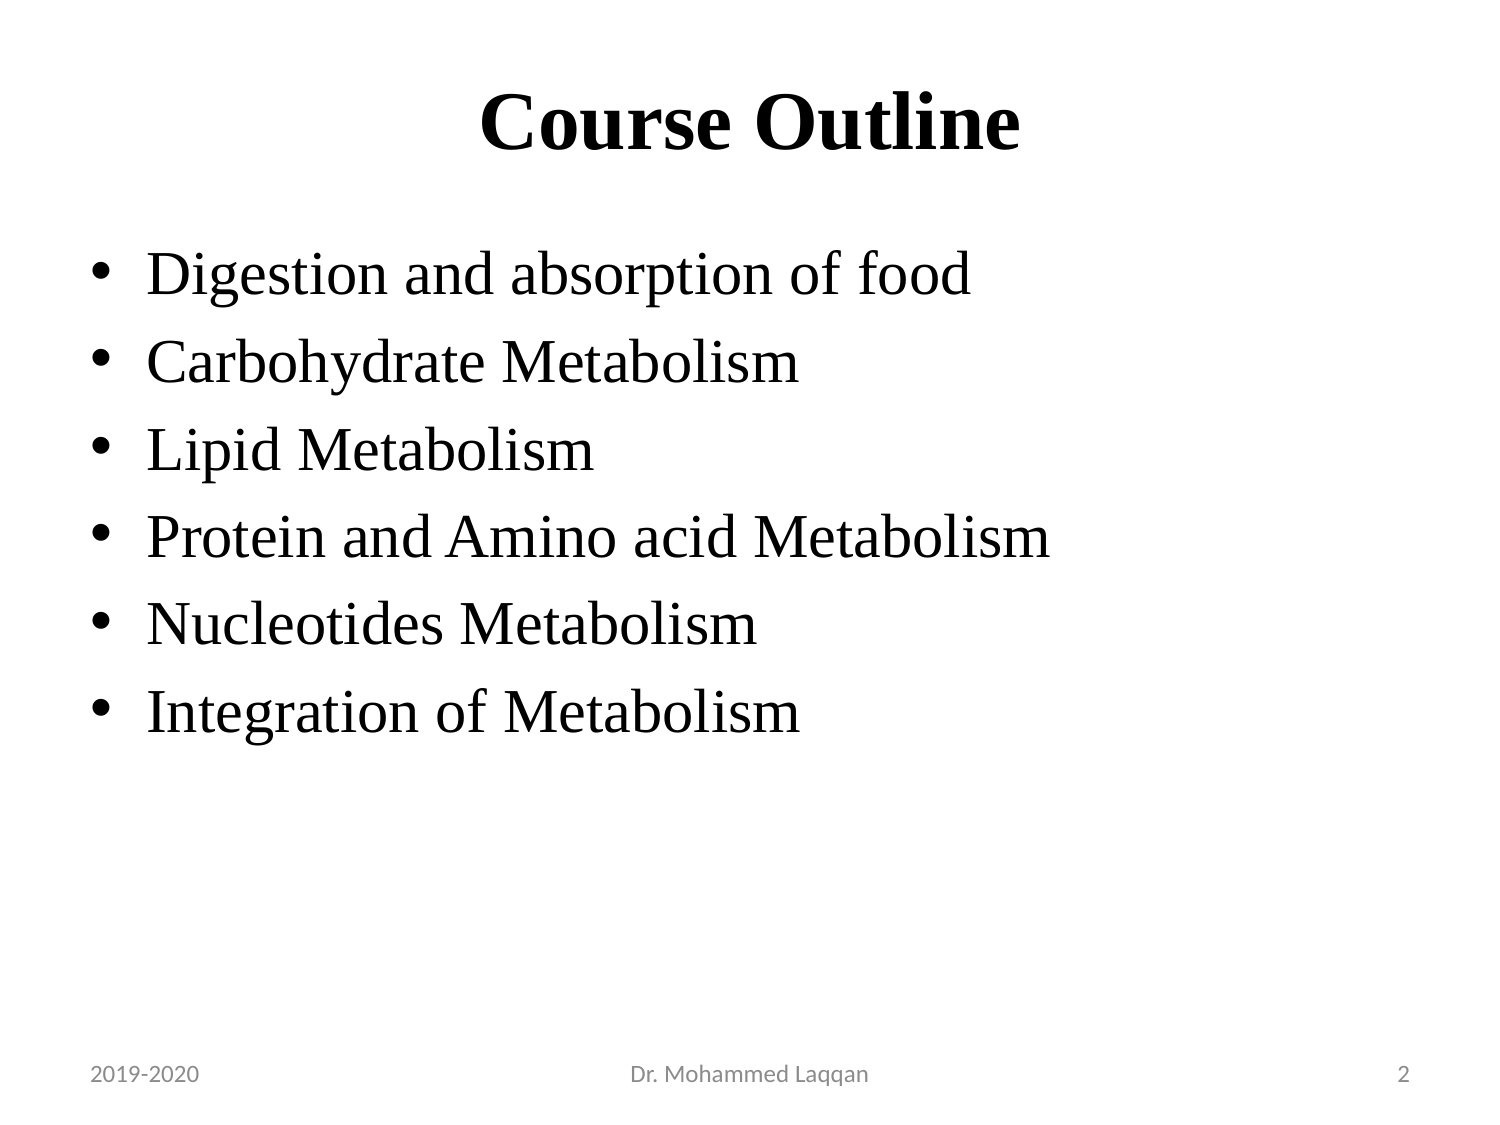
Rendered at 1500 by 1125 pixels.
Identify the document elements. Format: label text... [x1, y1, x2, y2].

list Digestion and absorption of food Carbohydrate Metabolism Lipid Metabolism Protein and Amino acid Metabolism Nucleotides Metabolism Integration of Metabolism [75, 224, 1425, 1025]
title Course Outline [75, 45, 1425, 188]
slide_number 2 [1074, 1042, 1425, 1103]
slide_number 2019-2020 [75, 1042, 425, 1103]
footer Dr. Mohammed Laqqan [512, 1042, 988, 1103]
